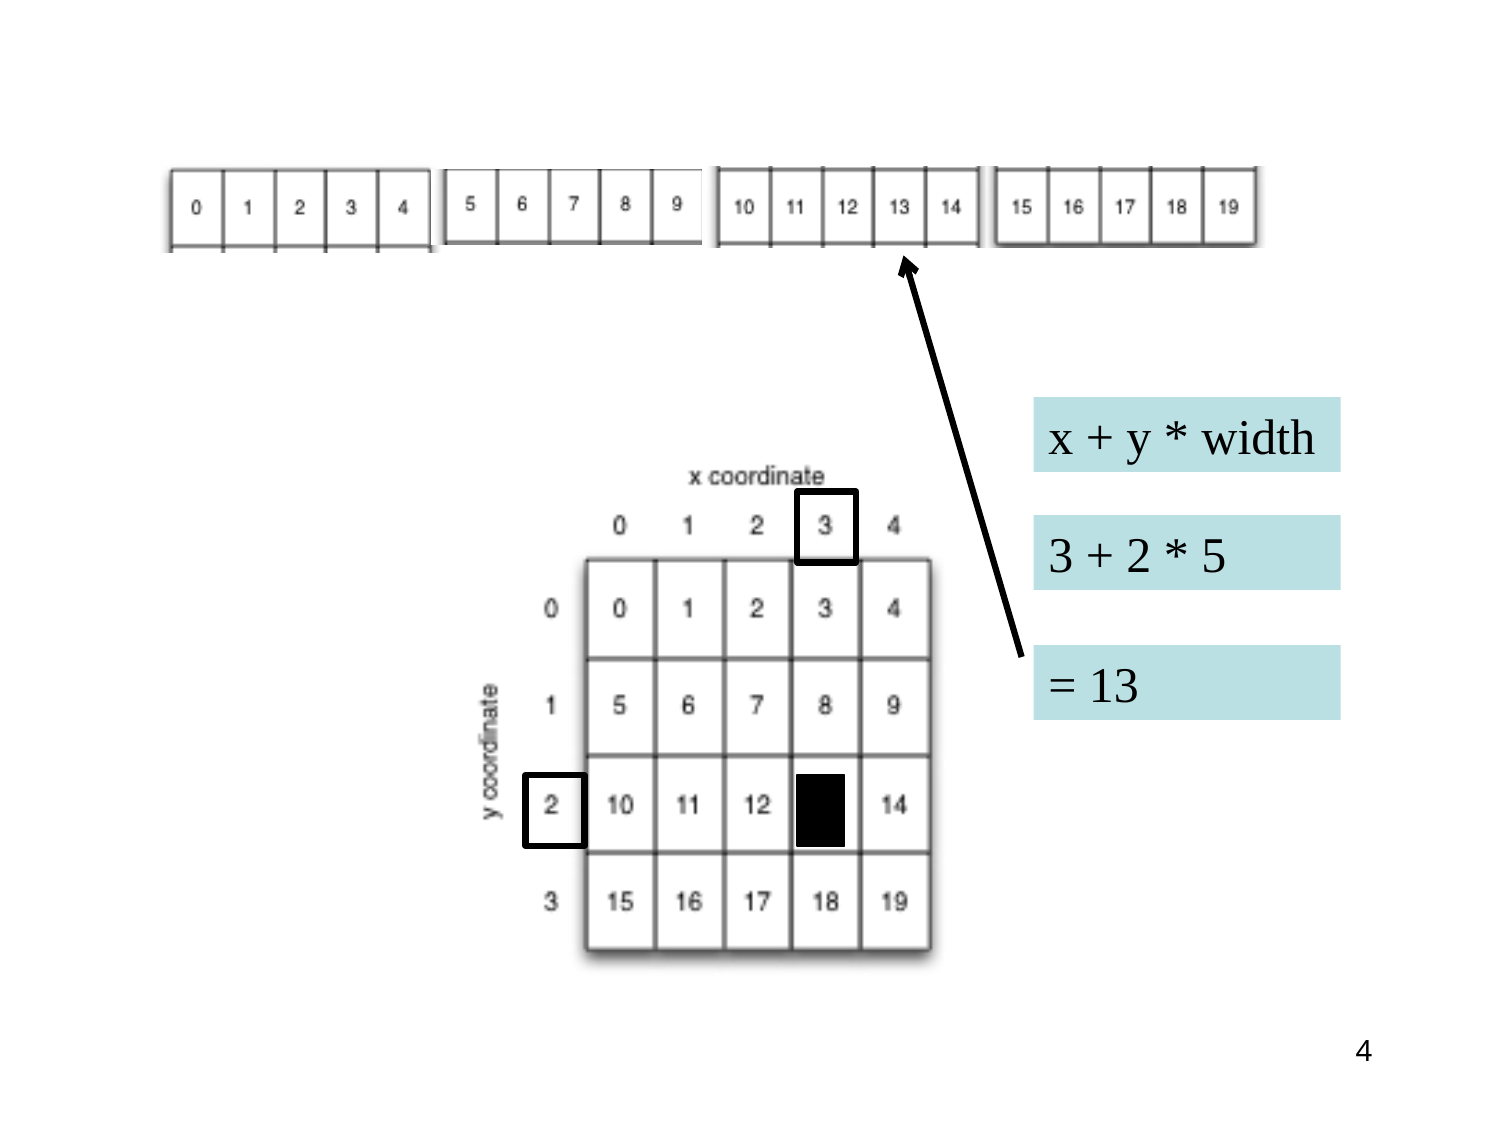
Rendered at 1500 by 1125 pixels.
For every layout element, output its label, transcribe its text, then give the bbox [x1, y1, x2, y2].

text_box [903, 255, 1022, 658]
text_box 3 + 2 * 5 [1033, 515, 1341, 590]
text_box x + y * width [1033, 397, 1341, 472]
picture [454, 444, 969, 1000]
slide_number 4 [1074, 1024, 1388, 1101]
picture [159, 162, 1268, 253]
text_box = 13 [1033, 645, 1341, 720]
